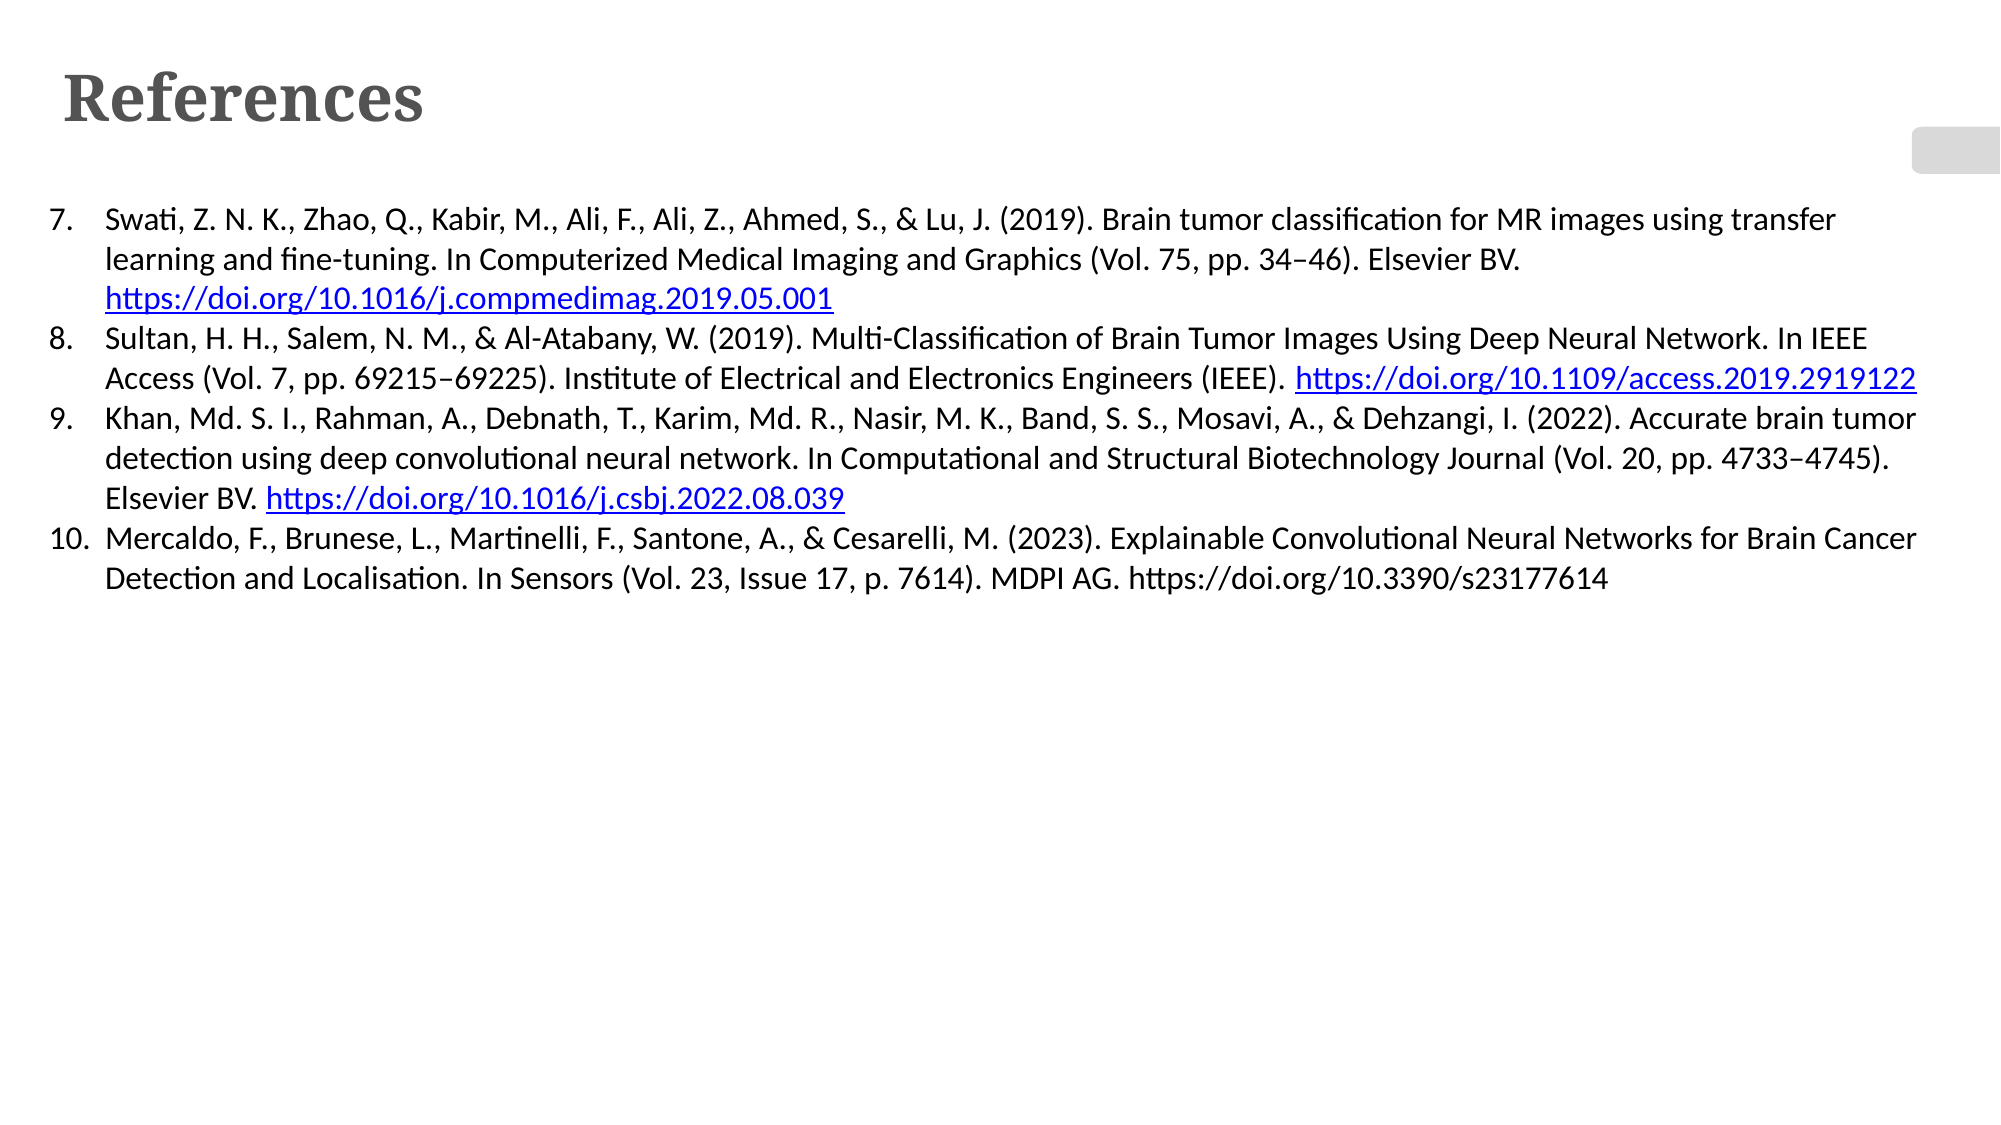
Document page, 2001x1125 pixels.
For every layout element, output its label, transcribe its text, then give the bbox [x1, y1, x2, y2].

list Swati, Z. N. K., Zhao, Q., Kabir, M., Ali, F., Ali, Z., Ahmed, S., & Lu, J. (2019). Brain tumor classification for MR images using transfer learning and fine-tuning. In Computerized Medical Imaging and Graphics (Vol. 75, pp. 34–46). Elsevier BV. https://doi.org/10.1016/j.compmedimag.2019.05.001 Sultan, H. H., Salem, N. M., & Al-Atabany, W. (2019). Multi-Classification of Brain Tumor Images Using Deep Neural Network. In IEEE Access (Vol. 7, pp. 69215–69225). Institute of Electrical and Electronics Engineers (IEEE). https://doi.org/10.1109/access.2019.2919122 Khan, Md. S. I., Rahman, A., Debnath, T., Karim, Md. R., Nasir, M. K., Band, S. S., Mosavi, A., & Dehzangi, I. (2022). Accurate brain tumor detection using deep convolutional neural network. In Computational and Structural Biotechnology Journal (Vol. 20, pp. 4733–4745). Elsevier BV. https://doi.org/10.1016/j.csbj.2022.08.039 Mercaldo, F., Brunese, L., Martinelli, F., Santone, A., & Cesarelli, M. (2023). Explainable Convolutional Neural Networks for Brain Cancer Detection and Localisation. In Sensors (Vol. 23, Issue 17, p. 7614). MDPI AG. https://doi.org/10.3390/s23177614 [48, 196, 1952, 601]
title References [64, 56, 773, 135]
